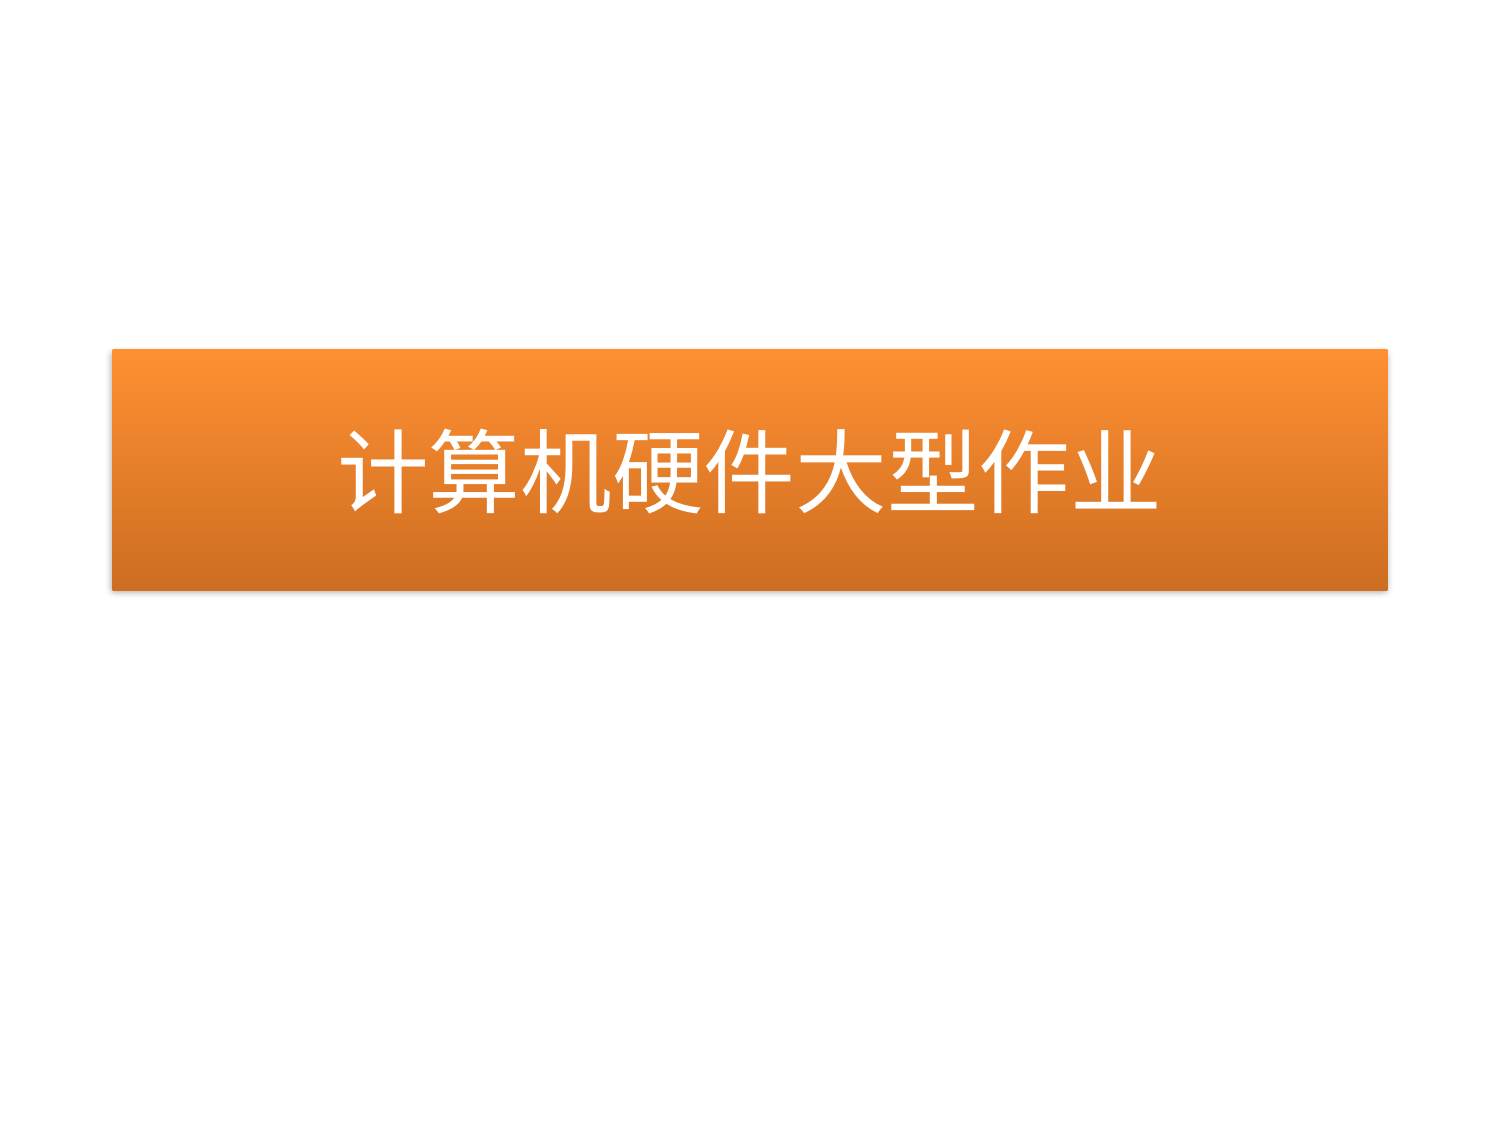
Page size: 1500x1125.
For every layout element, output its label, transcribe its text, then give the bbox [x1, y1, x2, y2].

title 计算机硬件大型作业 [112, 349, 1388, 591]
